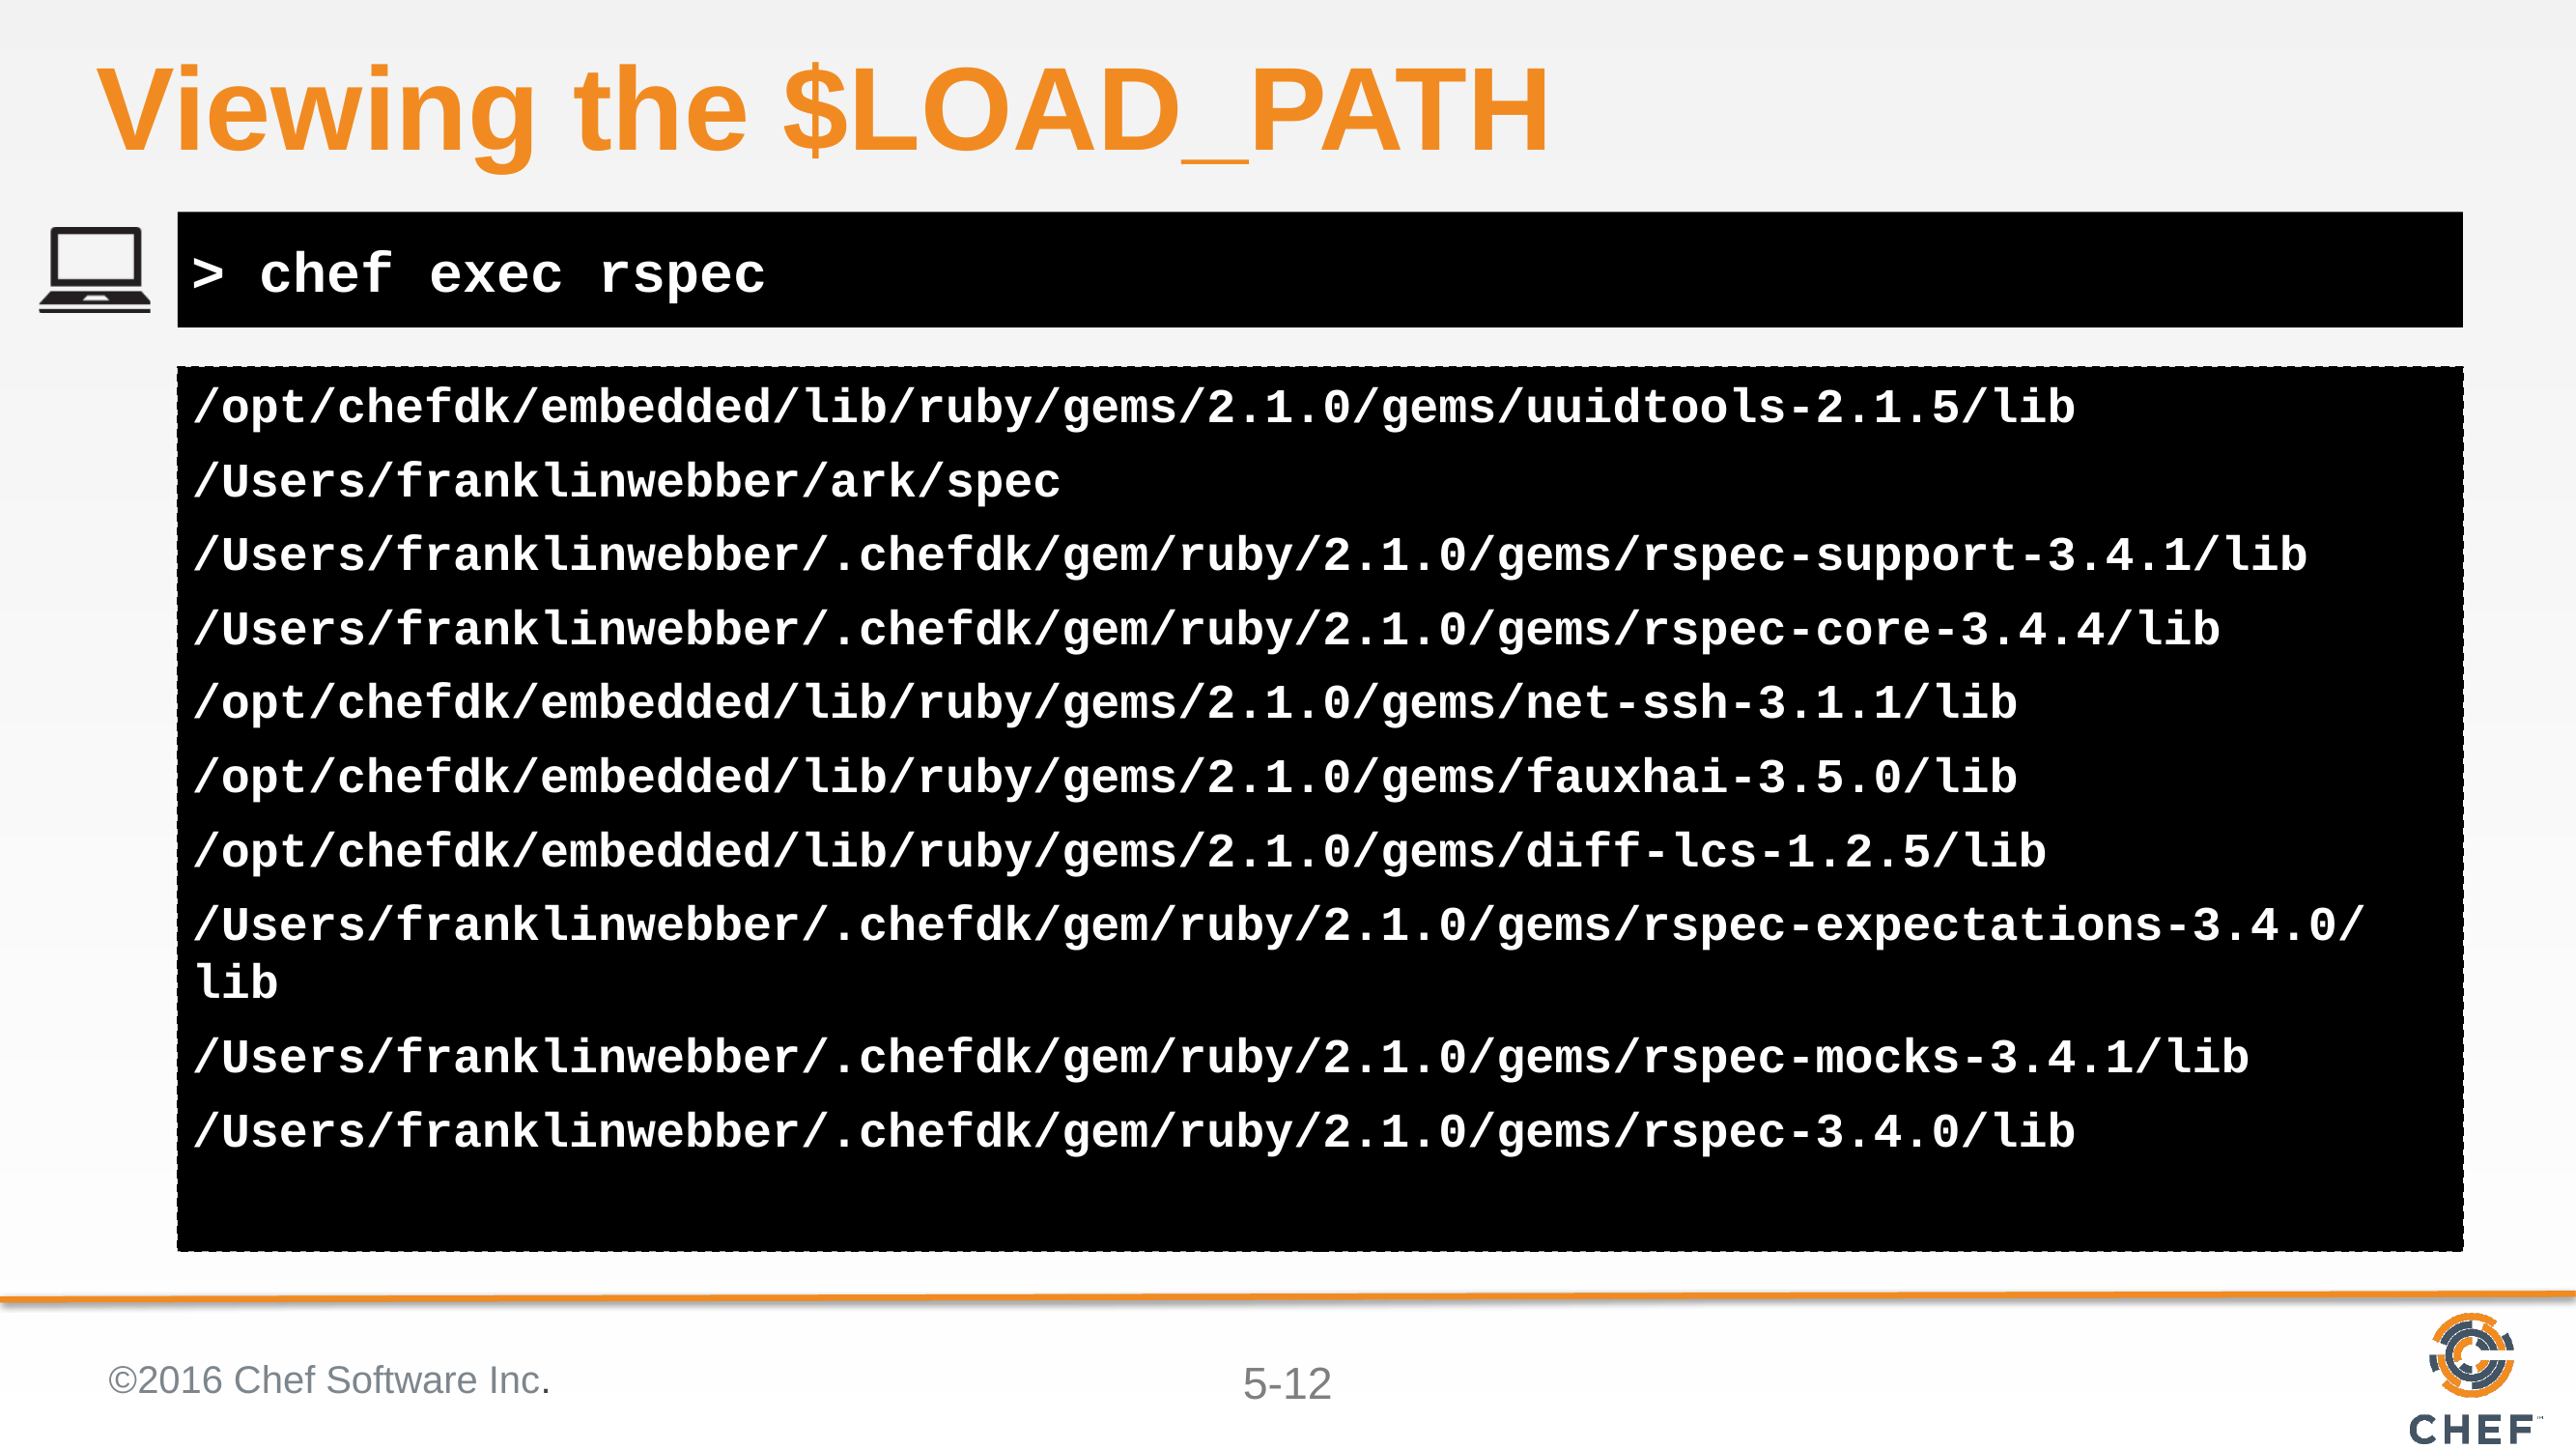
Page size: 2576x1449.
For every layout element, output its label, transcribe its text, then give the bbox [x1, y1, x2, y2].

list > chef exec rspec [177, 212, 2463, 327]
list /opt/chefdk/embedded/lib/ruby/gems/2.1.0/gems/uuidtools-2.1.5/lib /Users/franklinwebber/ark/spec /Users/franklinwebber/.chefdk/gem/ruby/2.1.0/gems/rspec-support-3.4.1/lib /Users/franklinwebber/.chefdk/gem/ruby/2.1.0/gems/rspec-core-3.4.4/lib /opt/chefdk/embedded/lib/ruby/gems/2.1.0/gems/net-ssh-3.1.1/lib /opt/chefdk/embedded/lib/ruby/gems/2.1.0/gems/fauxhai-3.5.0/lib /opt/chefdk/embedded/lib/ruby/gems/2.1.0/gems/diff-lcs-1.2.5/lib /Users/franklinwebber/.chefdk/gem/ruby/2.1.0/gems/rspec-expectations-3.4.0/lib /Users/franklinwebber/.chefdk/gem/ruby/2.1.0/gems/rspec-mocks-3.4.1/lib /Users/franklinwebber/.chefdk/gem/ruby/2.1.0/gems/rspec-3.4.0/lib [177, 366, 2464, 1252]
title Viewing the $LOAD_PATH [96, 48, 2463, 180]
picture [2399, 1297, 2551, 1449]
